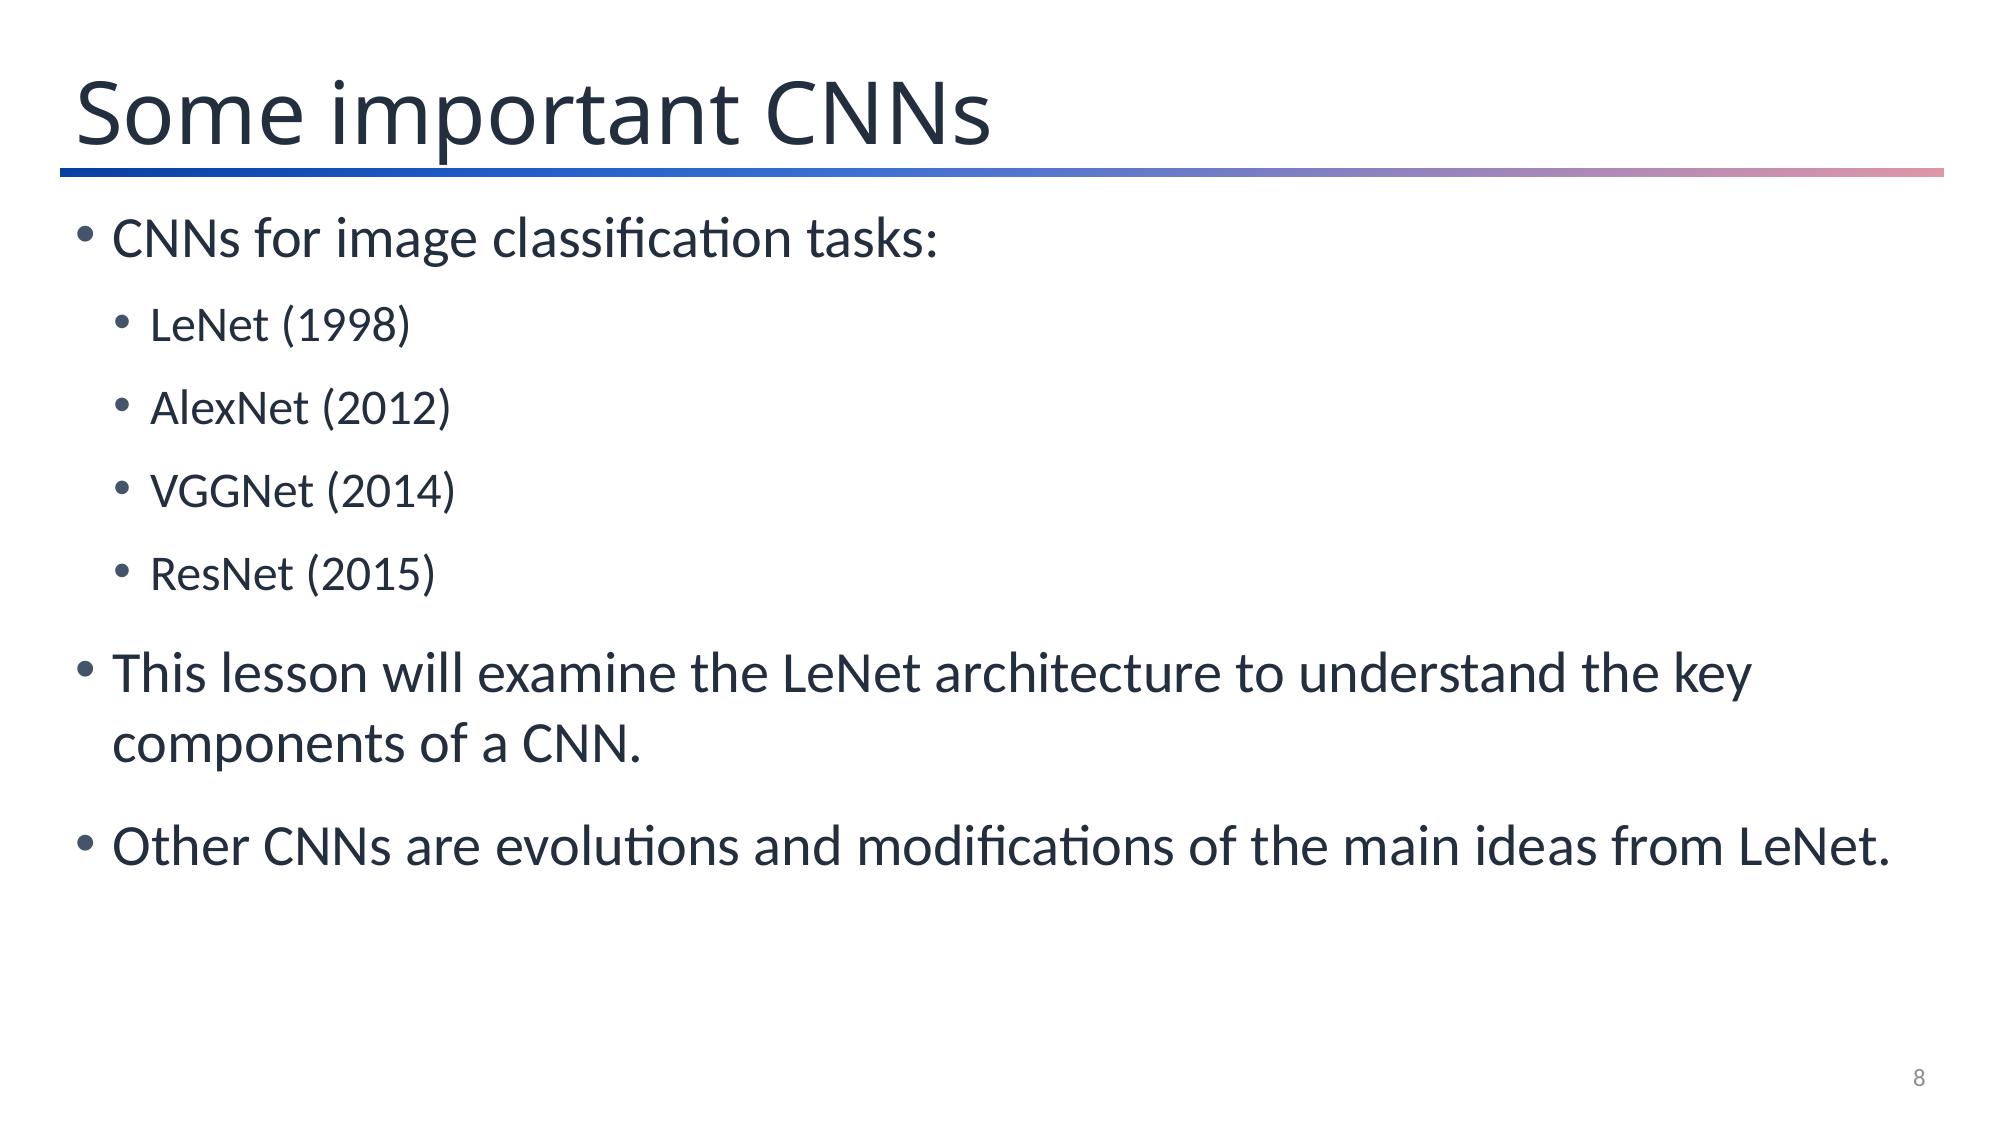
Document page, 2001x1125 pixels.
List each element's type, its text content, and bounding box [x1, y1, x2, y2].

slide_number 8 [1861, 1057, 1941, 1095]
title Some important CNNs [60, 49, 1941, 170]
picture [60, 168, 1944, 177]
list CNNs for image classification tasks: LeNet (1998) AlexNet (2012) VGGNet (2014) ResNet (2015) This lesson will examine the LeNet architecture to understand the key components of a CNN. Other CNNs are evolutions and modifications of the main ideas from LeNet. [60, 191, 1941, 1055]
